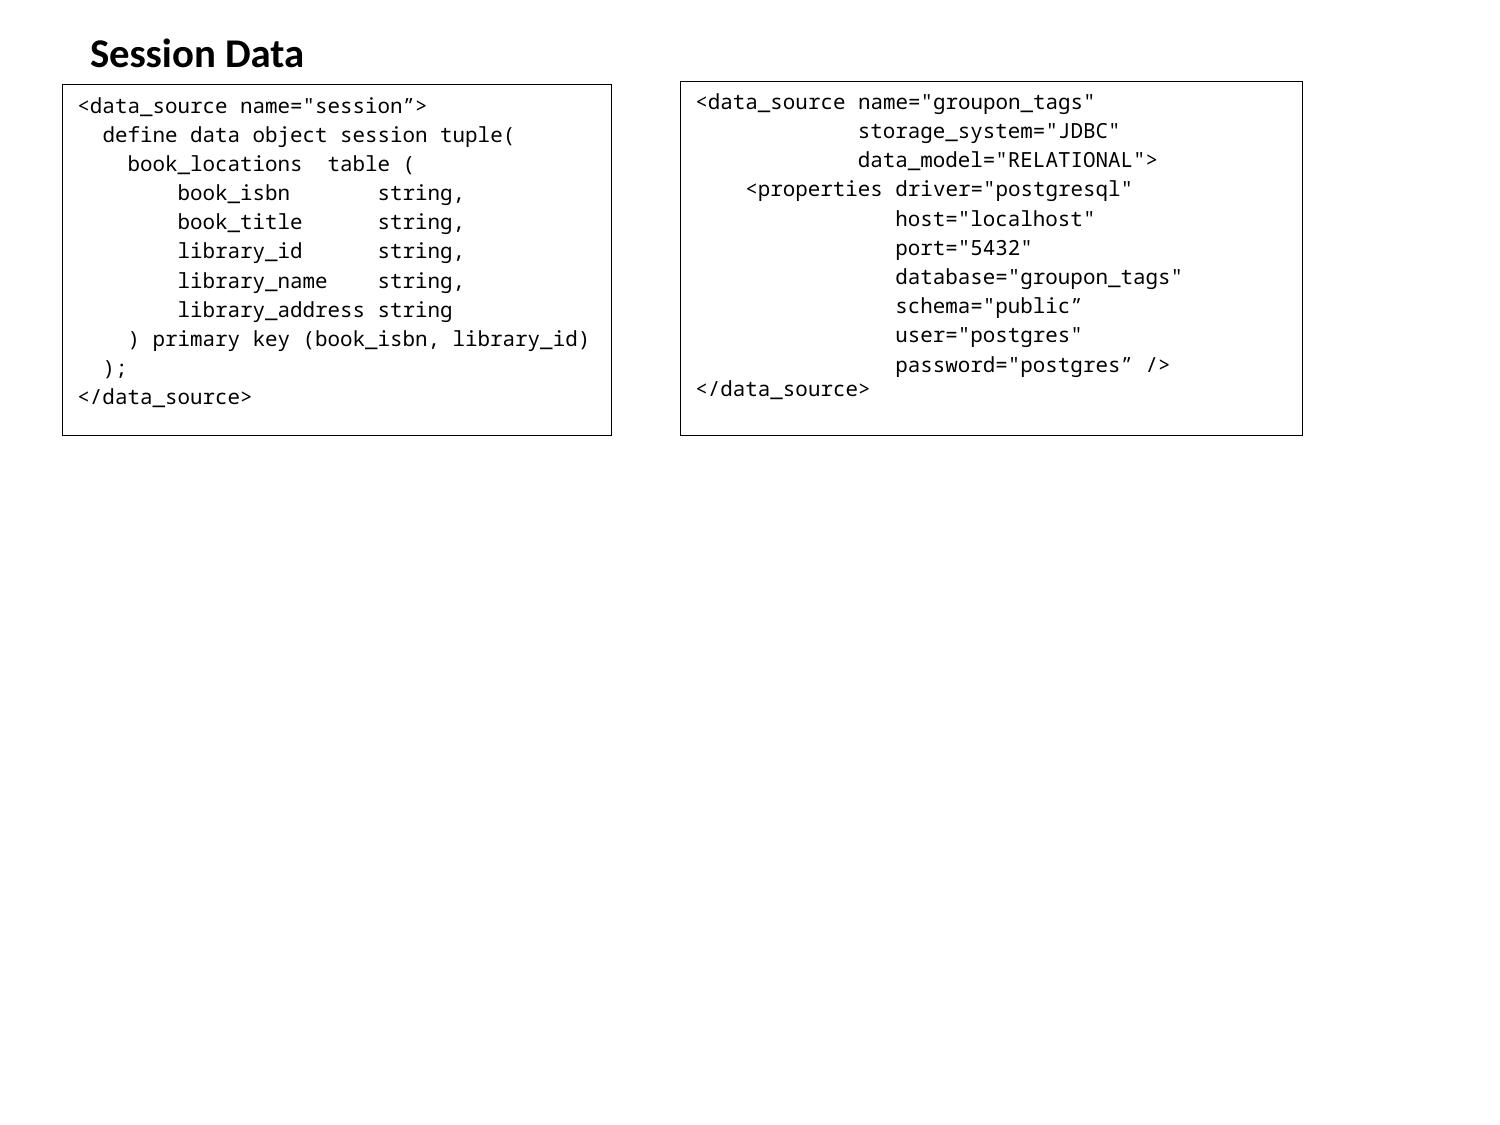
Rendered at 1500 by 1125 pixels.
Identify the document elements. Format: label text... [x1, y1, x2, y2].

text_box <data_source name="groupon_tags" storage_system="JDBC" data_model="RELATIONAL"> <properties driver="postgresql" host="localhost" port="5432" database="groupon_tags" schema="public” user="postgres" password="postgres” /> </data_source> [680, 81, 1303, 436]
list <data_source name="session”> define data object session tuple( book_locations table ( book_isbn string, book_title string, library_id string, library_name string, library_address string ) primary key (book_isbn, library_id) ); </data_source> [62, 84, 612, 436]
title Session Data [75, 19, 1425, 84]
